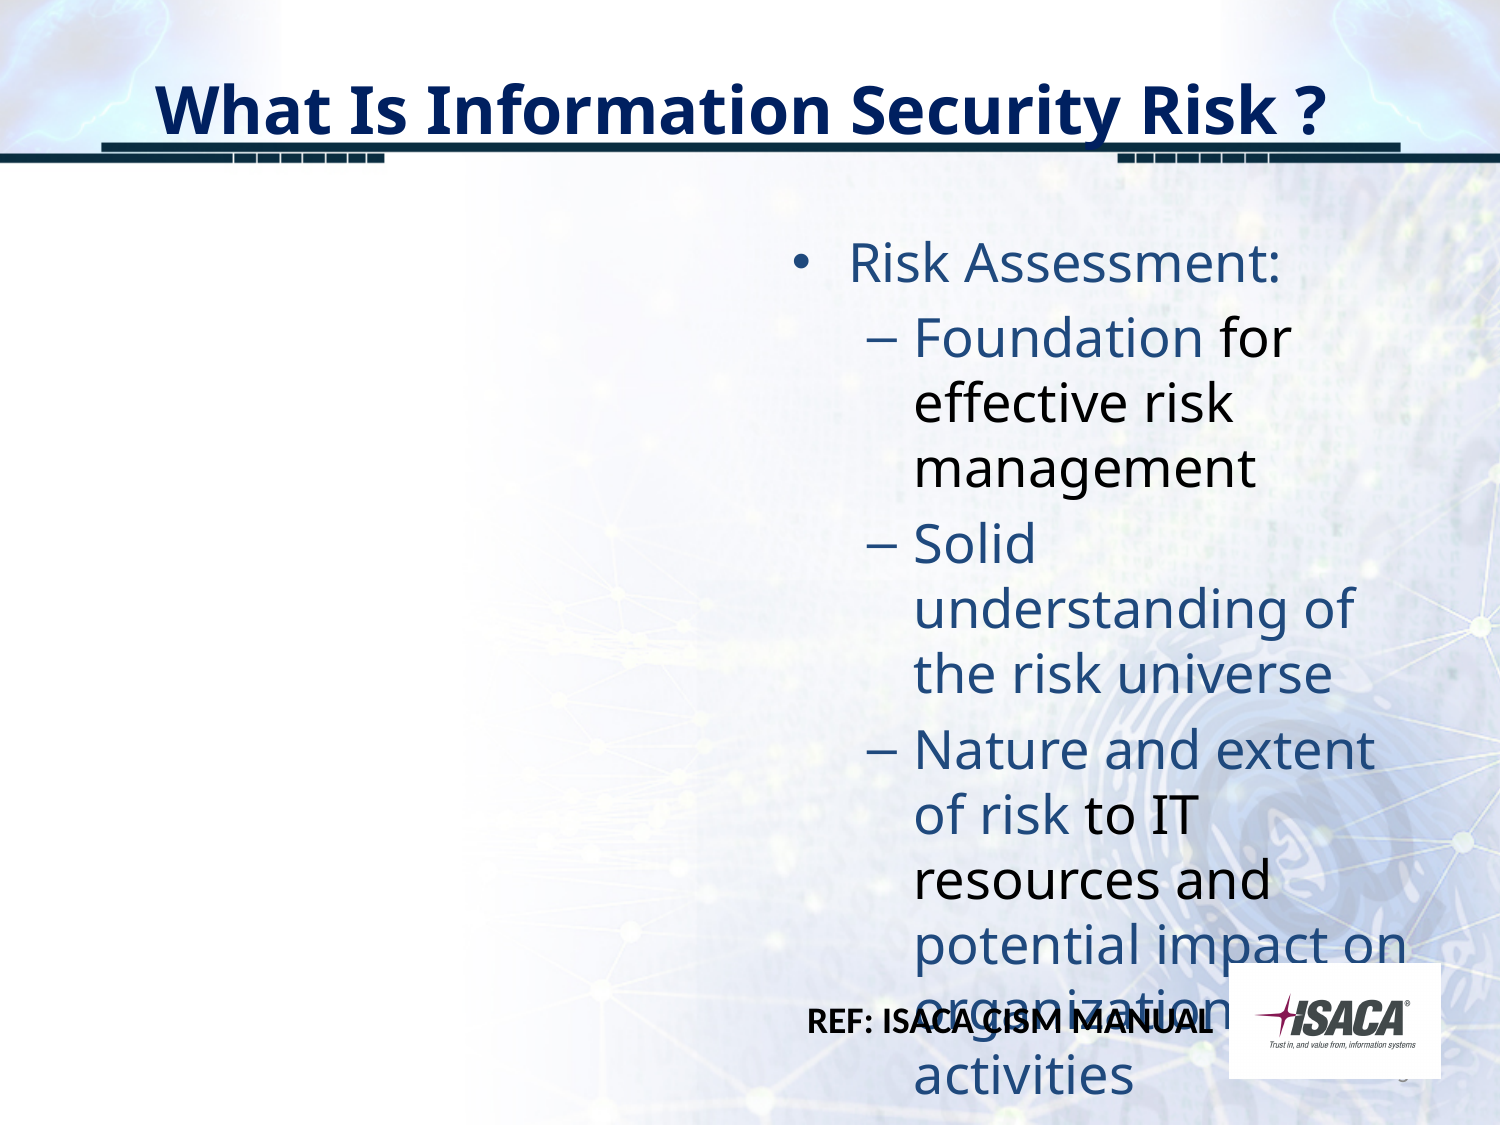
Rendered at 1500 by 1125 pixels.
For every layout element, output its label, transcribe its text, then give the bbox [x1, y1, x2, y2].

text_box REF: ISACA CISM MANUAL [792, 988, 1224, 1049]
title What Is Information Security Risk ? [75, 34, 1425, 182]
slide_number 5 [1074, 1049, 1425, 1103]
picture [0, 0, 1500, 1125]
list Risk Assessment: Foundation for effective risk management Solid understanding of the risk universe Nature and extent of risk to IT resources and potential impact on organizations activities [776, 220, 1432, 1038]
